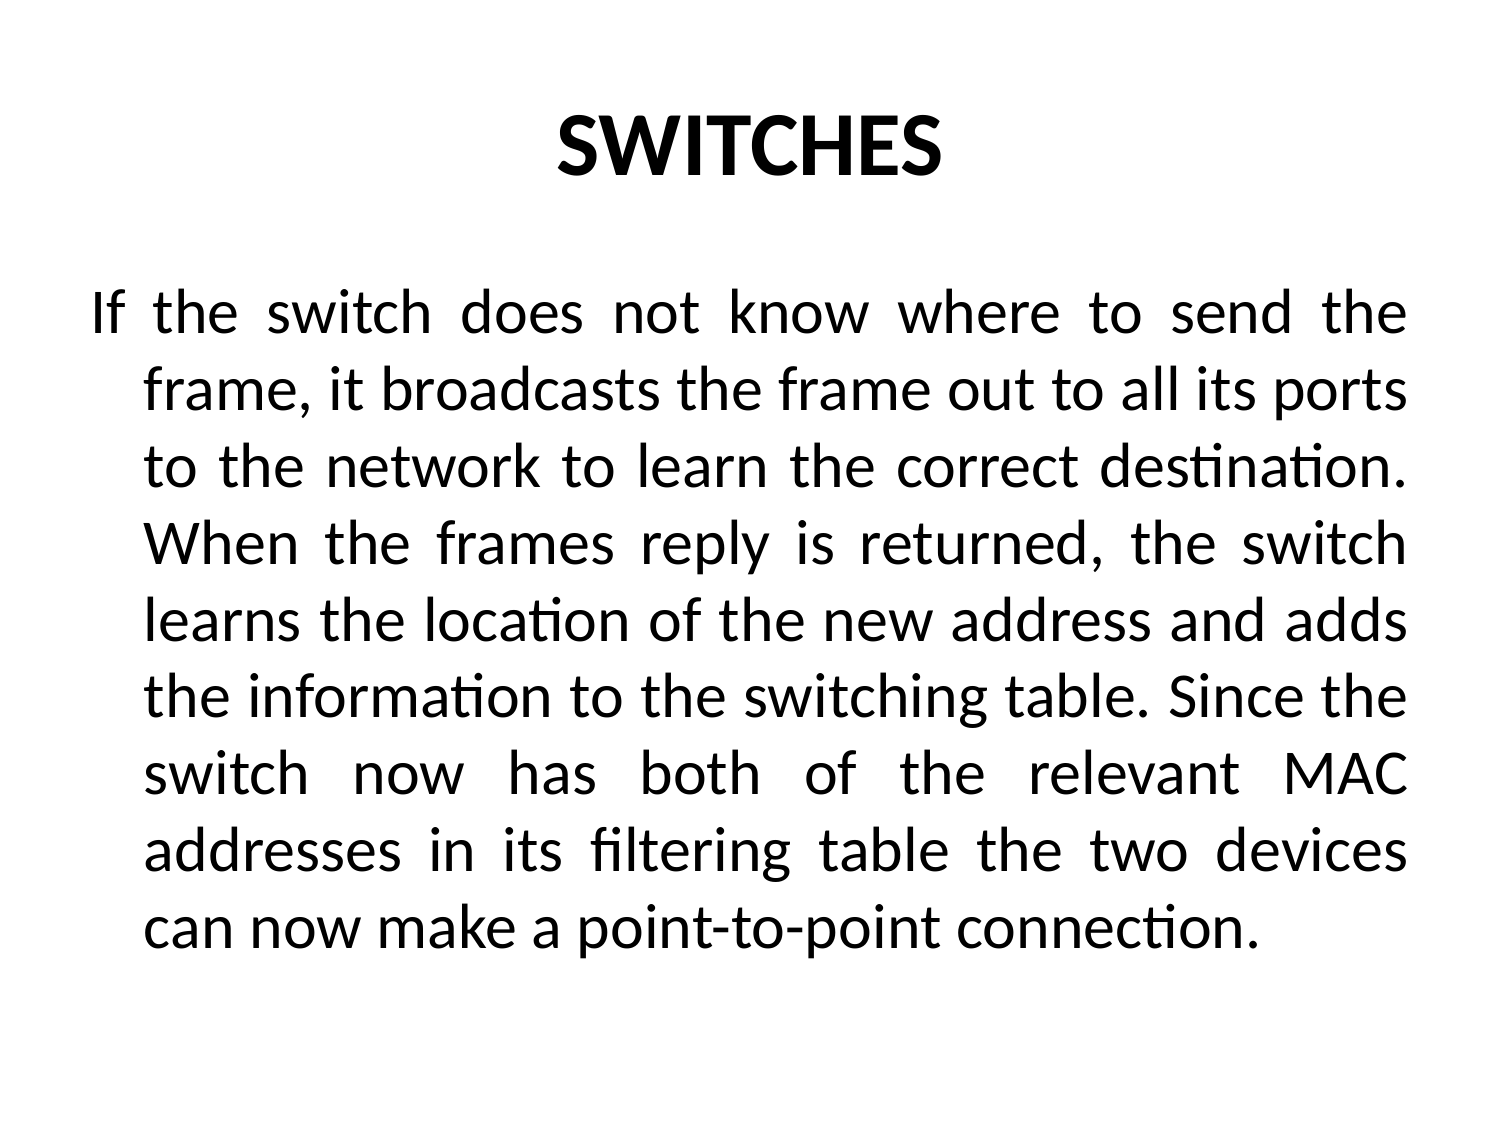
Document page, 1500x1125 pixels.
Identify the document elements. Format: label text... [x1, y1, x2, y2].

list If the switch does not know where to send the frame, it broadcasts the frame out to all its ports to the network to learn the correct destination. When the frames reply is returned, the switch learns the location of the new address and adds the information to the switching table. Since the switch now has both of the relevant MAC addresses in its filtering table the two devices can now make a point-to-point connection. [75, 262, 1425, 1005]
title SWITCHES [75, 45, 1425, 233]
